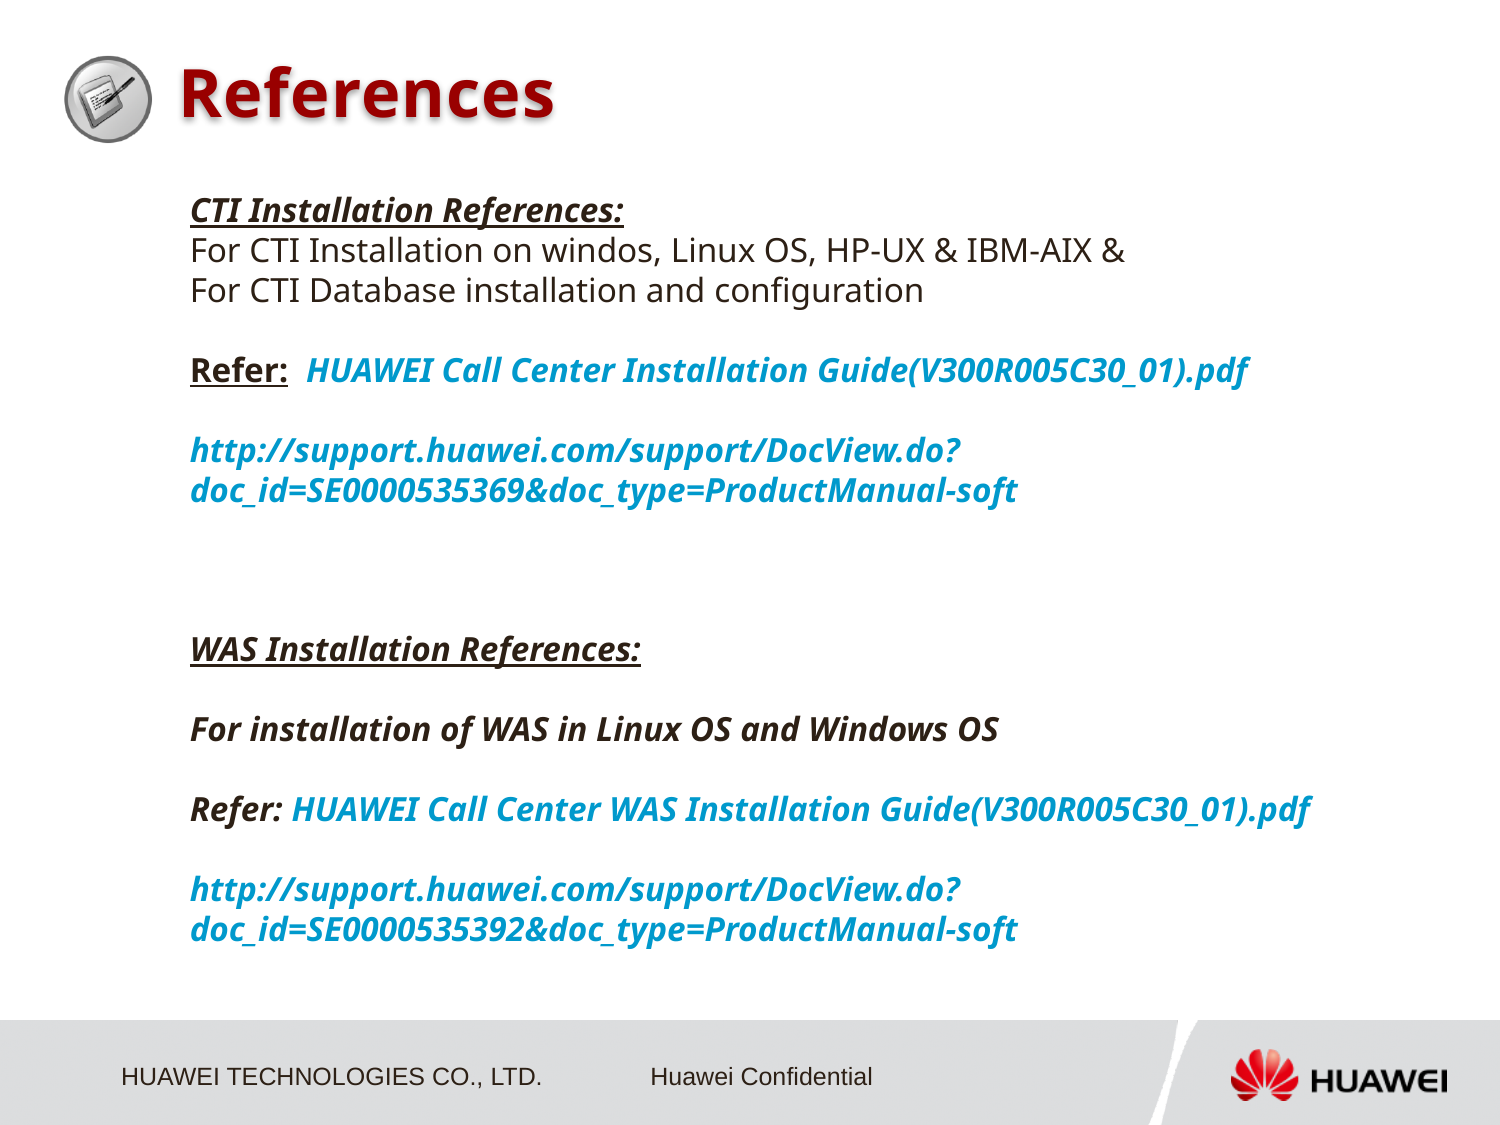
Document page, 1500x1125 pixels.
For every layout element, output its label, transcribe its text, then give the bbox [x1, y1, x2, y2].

picture [0, 1020, 1500, 1125]
text_box CTI Installation References: For CTI Installation on windos, Linux OS, HP-UX & IBM-AIX & For CTI Database installation and configuration Refer: HUAWEI Call Center Installation Guide(V300R005C30_01).pdf http://support.huawei.com/support/DocView.do?doc_id=SE0000535369&doc_type=ProductManual-soft WAS Installation References: For installation of WAS in Linux OS and Windows OS Refer: HUAWEI Call Center WAS Installation Guide(V300R005C30_01).pdf http://support.huawei.com/support/DocView.do?doc_id=SE0000535392&doc_type=ProductManual-soft [174, 182, 1425, 991]
picture [57, 48, 159, 151]
text_box References [148, 19, 963, 163]
